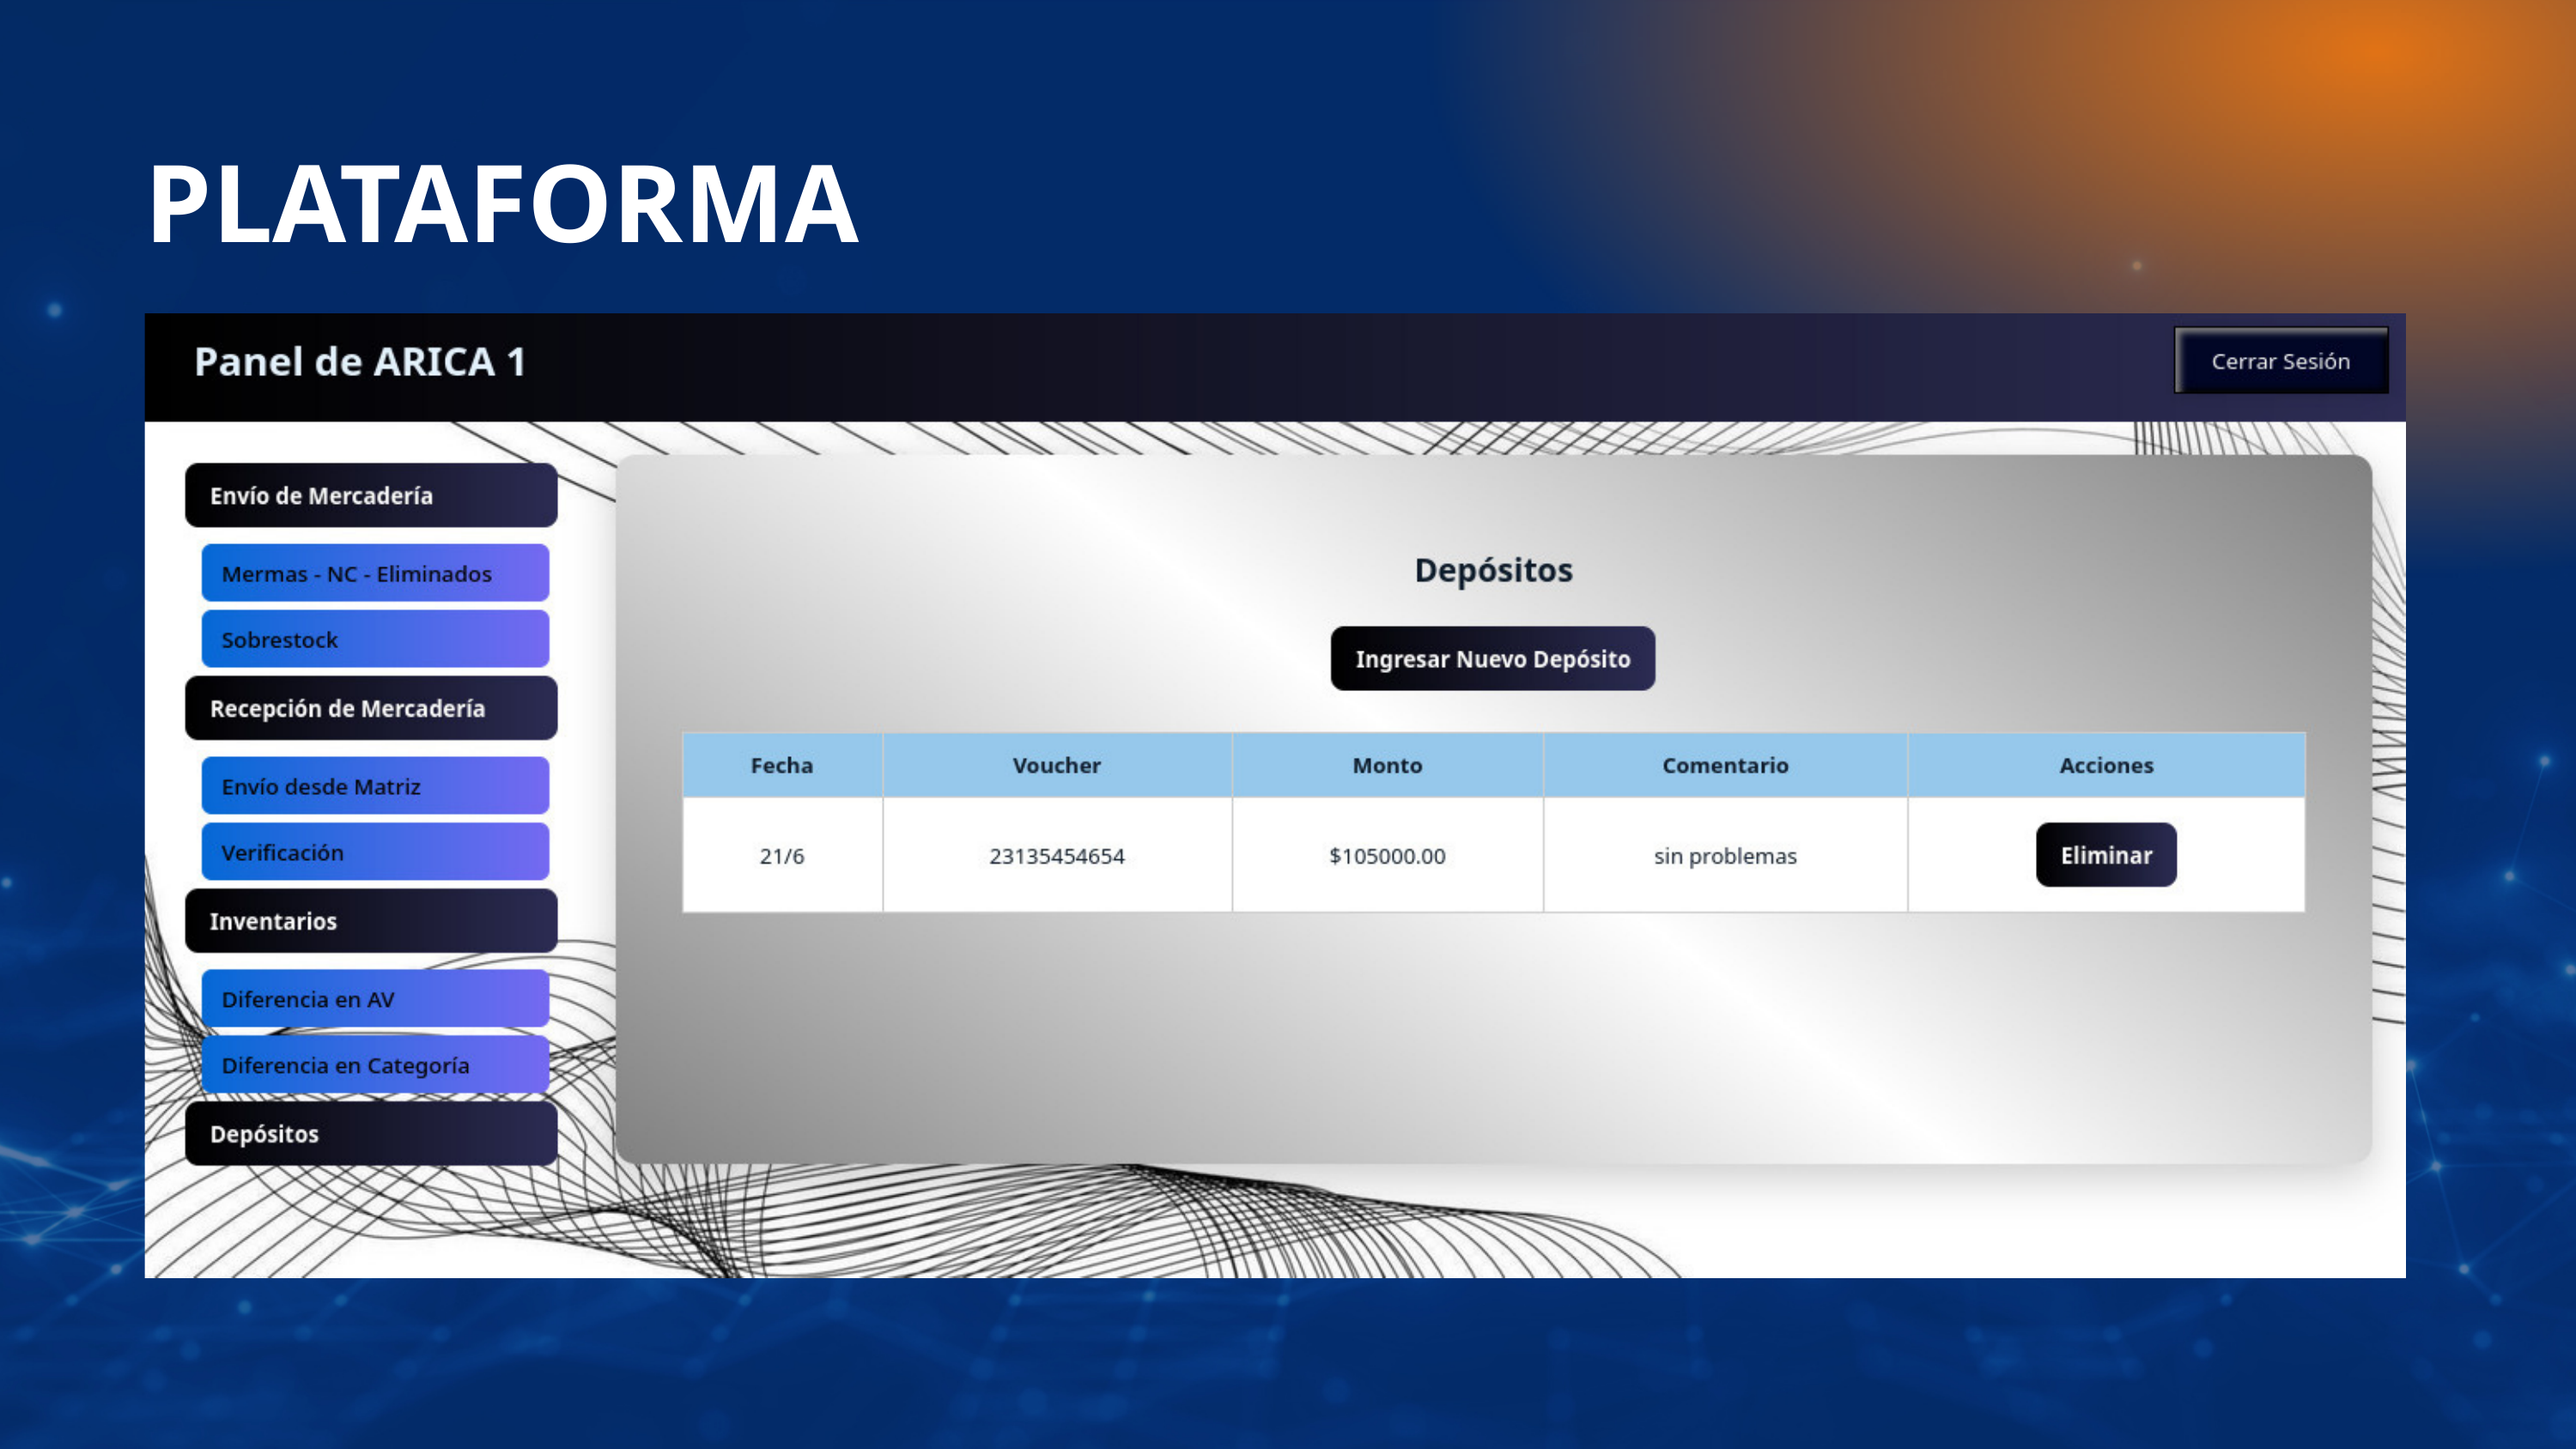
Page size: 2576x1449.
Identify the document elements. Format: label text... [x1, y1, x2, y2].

text_box PLATAFORMA [144, 135, 1103, 264]
text_box [0, 0, 2576, 1449]
text_box [1426, 0, 2576, 746]
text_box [144, 313, 2407, 1279]
